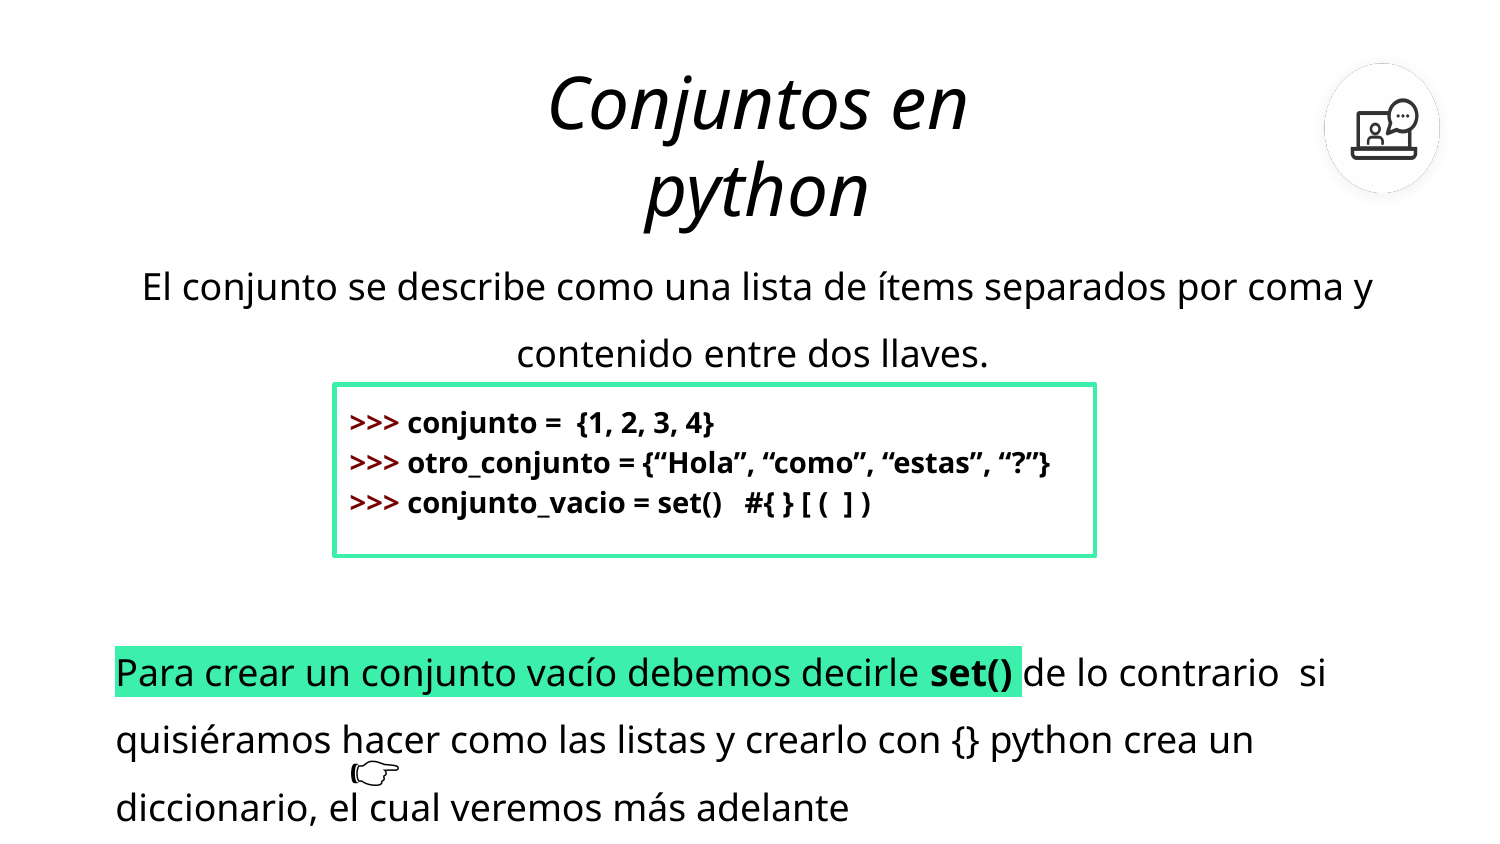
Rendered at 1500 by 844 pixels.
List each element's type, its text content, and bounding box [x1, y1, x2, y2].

text_box El conjunto se describe como una lista de ítems separados por coma y contenido entre dos llaves. [49, 224, 1467, 390]
text_box 👉 [334, 729, 433, 810]
text_box >>> conjunto = {1, 2, 3, 4} >>> otro_conjunto = {“Hola”, “como”, “estas”, “?”} >>> conjunto_vacio = set() #{ } [ ( ] ) [334, 390, 1096, 557]
text_box Para crear un conjunto vacío debemos decirle set() de lo contrario si quisiéramos hacer como las listas y crearlo con {} python crea un diccionario, el cual veremos más adelante [100, 611, 1454, 844]
picture [1309, 47, 1455, 209]
text_box Conjuntos en python [421, 62, 1095, 224]
